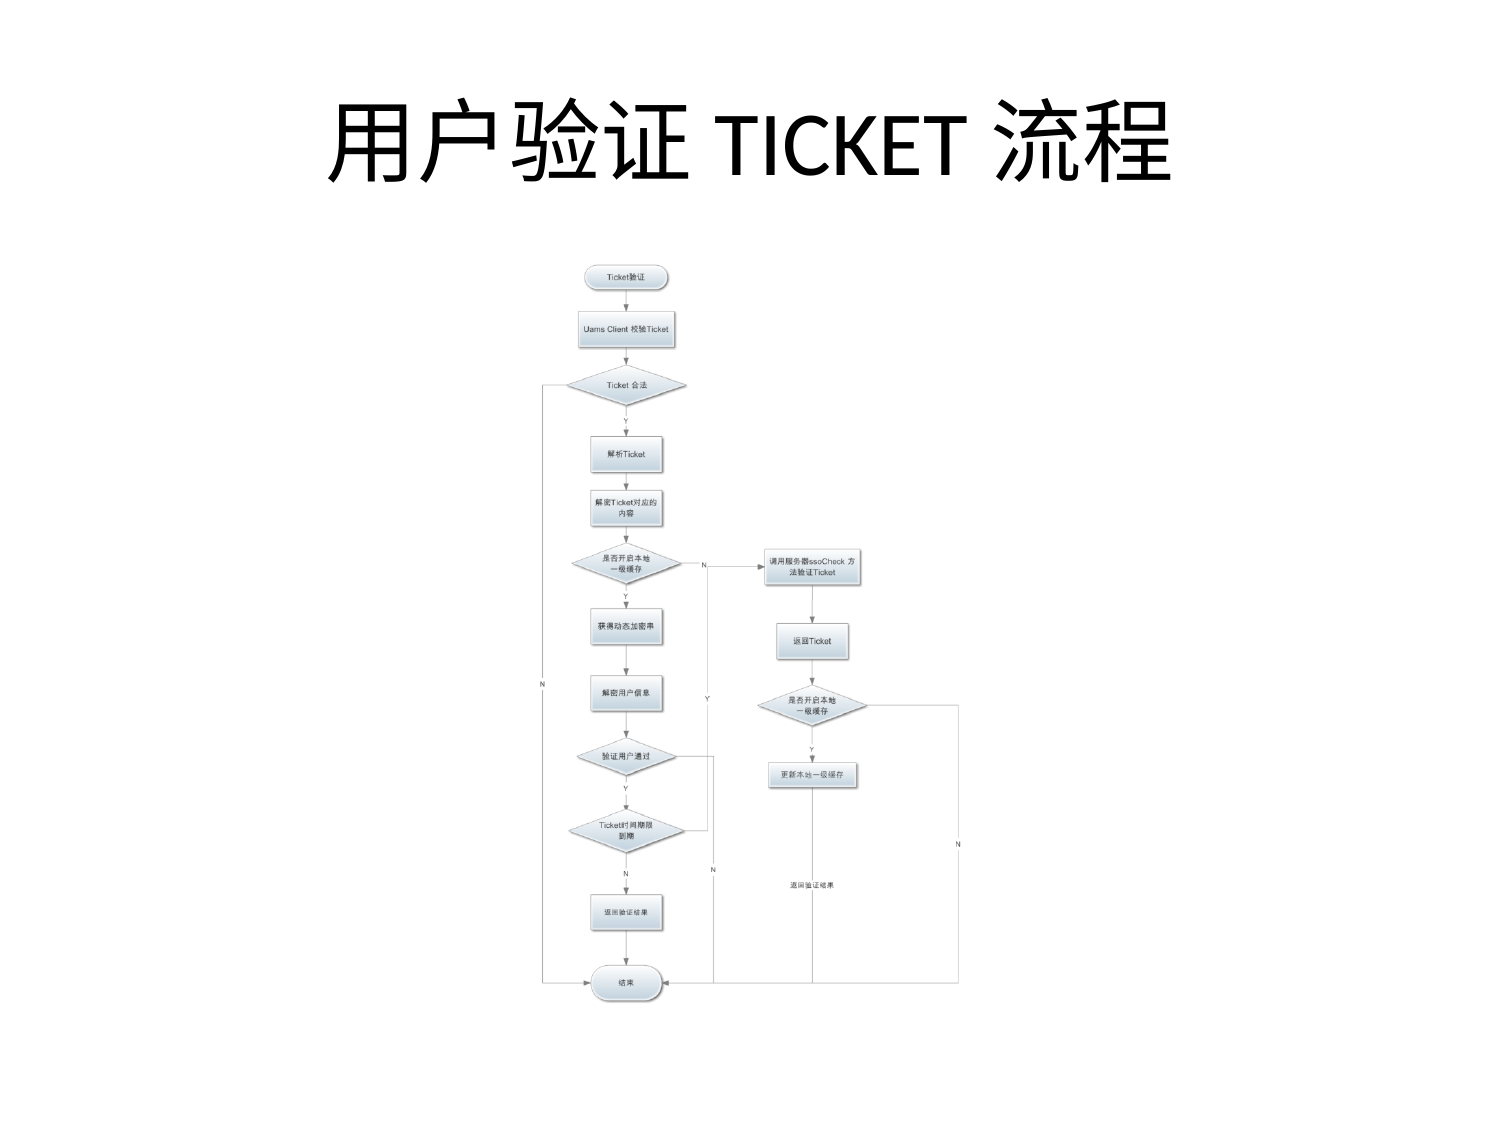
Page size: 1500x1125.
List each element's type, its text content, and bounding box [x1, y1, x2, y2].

title 用户验证TICKET流程 [75, 45, 1425, 233]
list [535, 262, 965, 1006]
